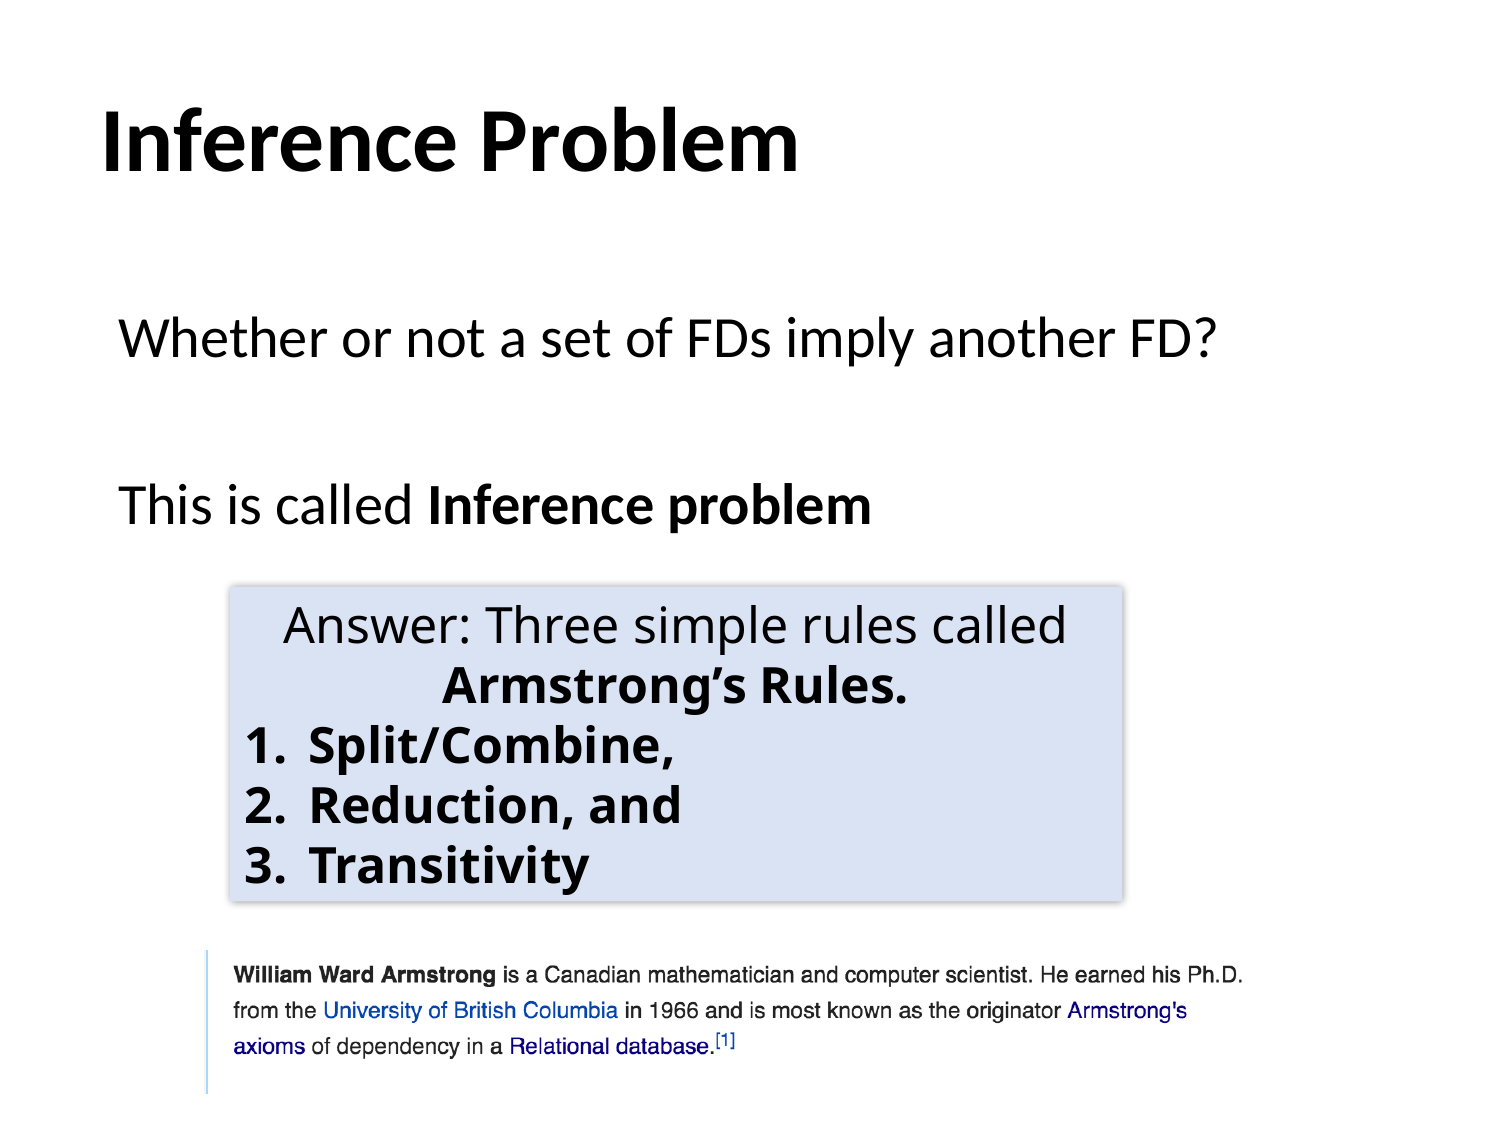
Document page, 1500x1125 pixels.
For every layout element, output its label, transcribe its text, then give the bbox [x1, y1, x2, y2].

title Inference Problem [85, 59, 1380, 223]
picture [204, 950, 1261, 1094]
text_box Answer: Three simple rules called Armstrong’s Rules. Split/Combine, Reduction, and Transitivity [229, 586, 1123, 902]
list Whether or not a set of FDs imply another FD? This is called Inference problem [103, 299, 1397, 1014]
